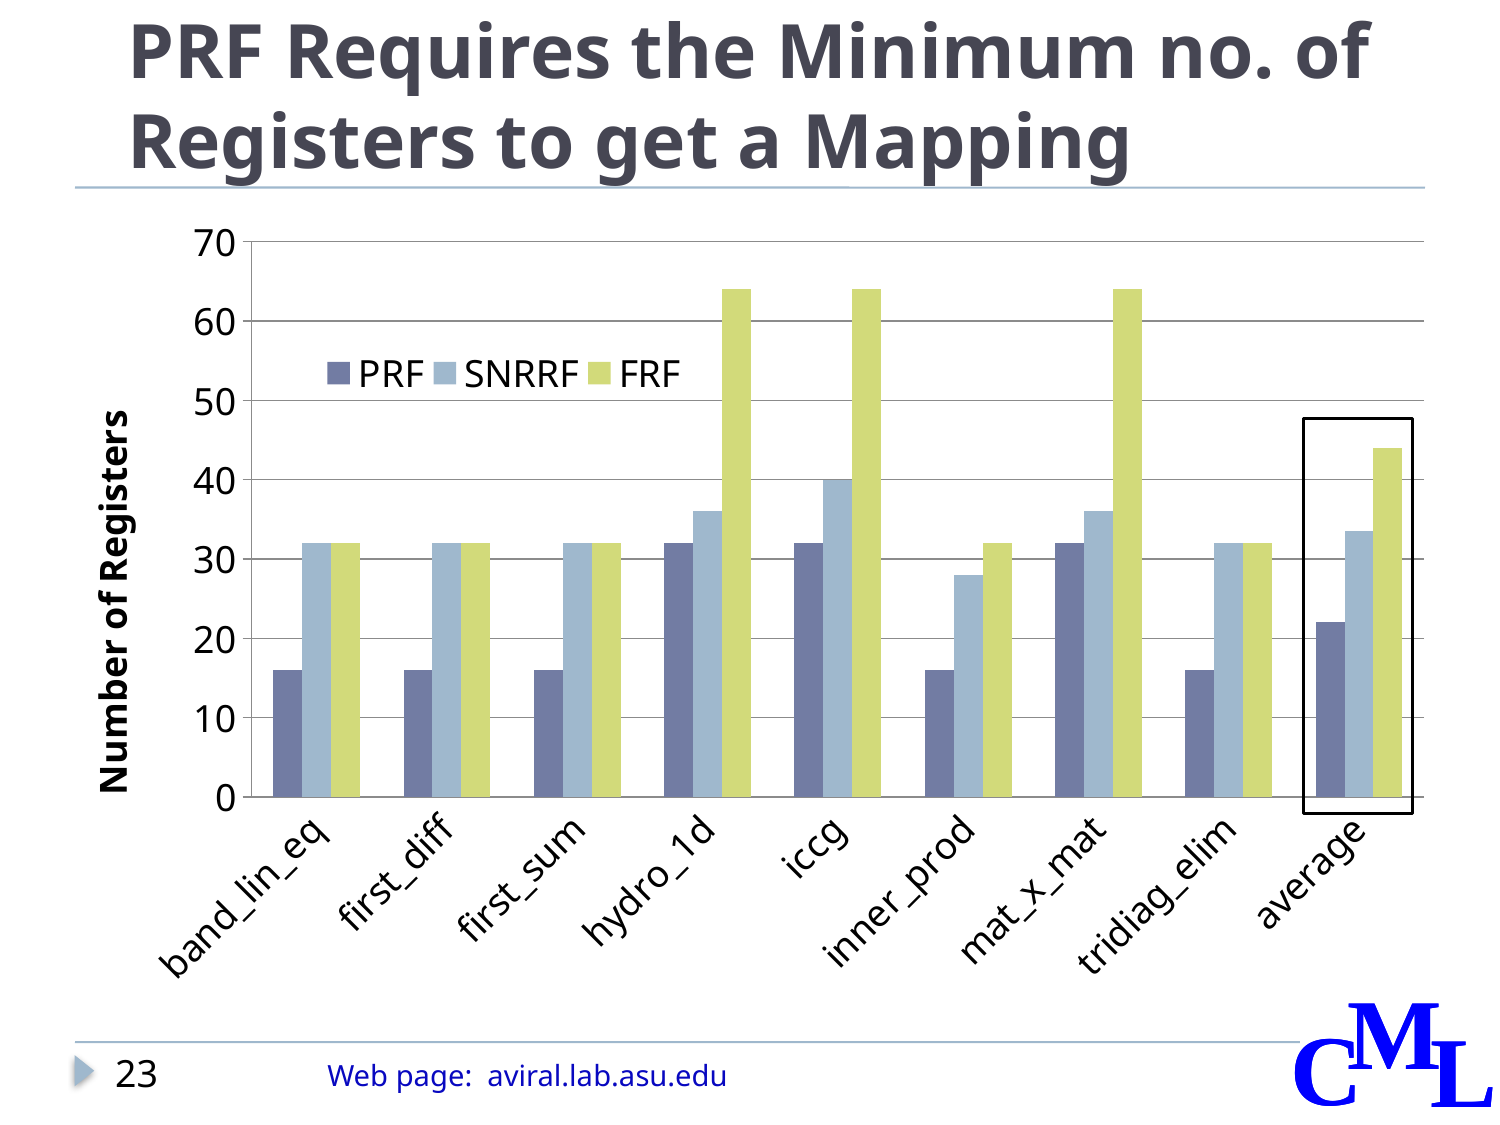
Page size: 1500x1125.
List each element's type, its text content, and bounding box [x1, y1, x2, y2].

chart [74, 199, 1426, 1013]
slide_number 23 [100, 1042, 313, 1103]
title PRF Requires the Minimum no. of Registers to get a Mapping [112, 28, 1425, 192]
